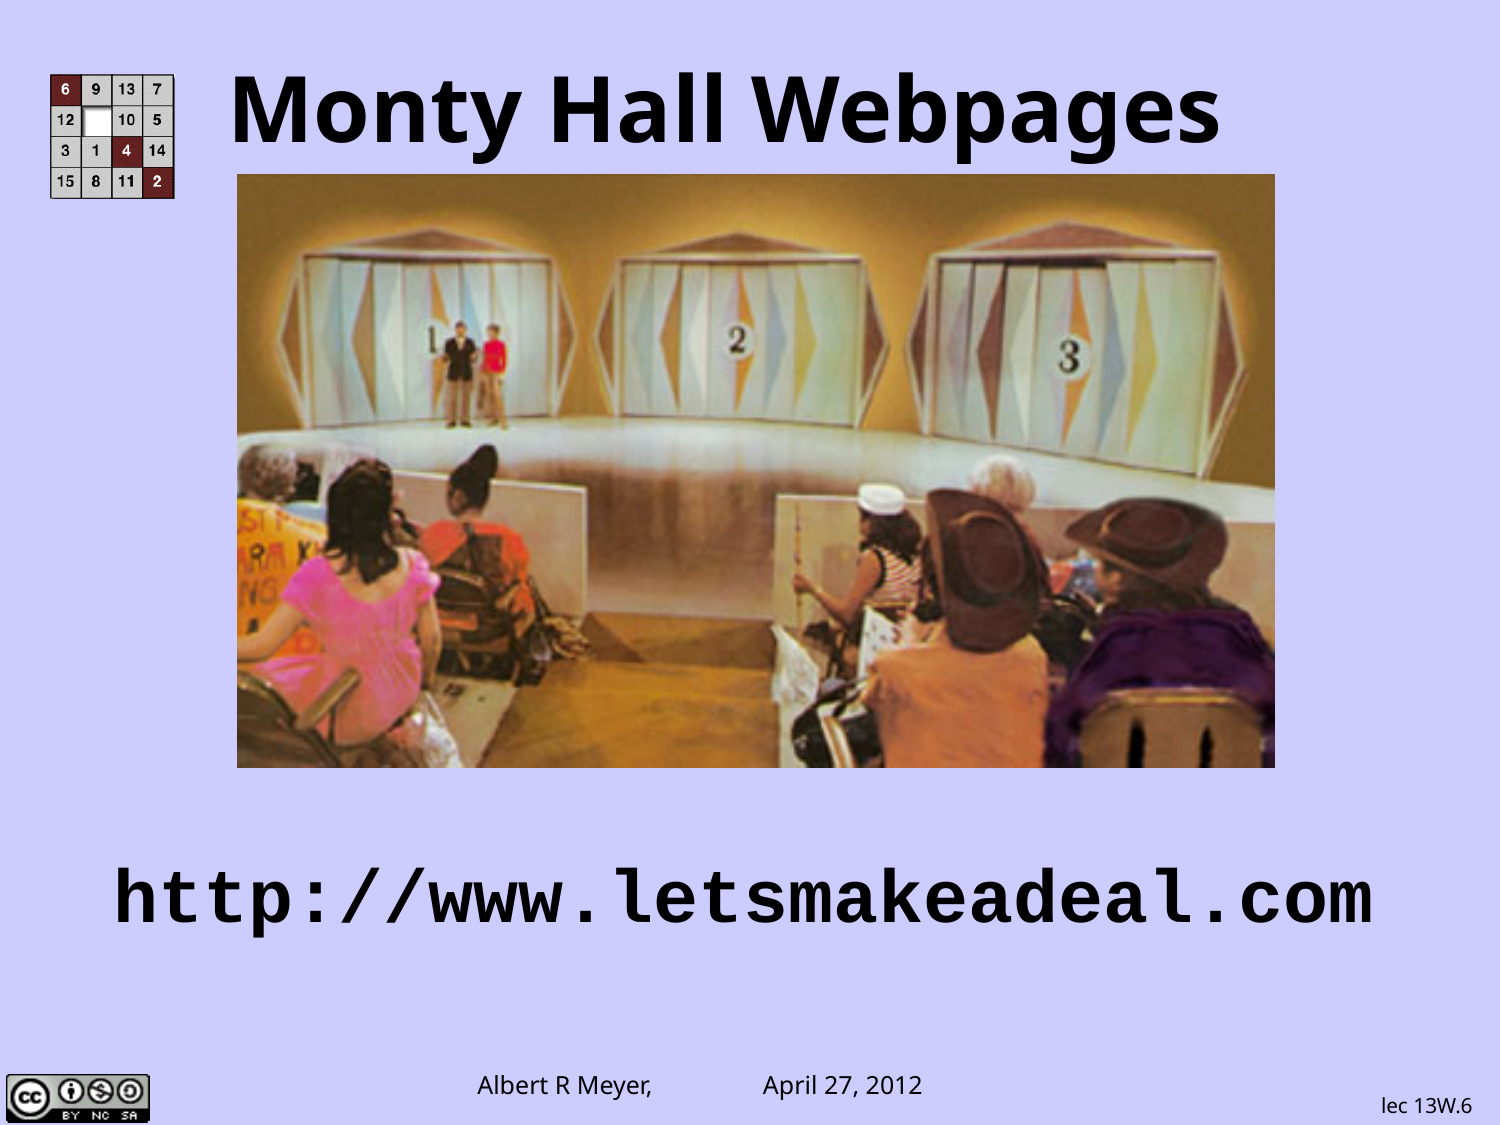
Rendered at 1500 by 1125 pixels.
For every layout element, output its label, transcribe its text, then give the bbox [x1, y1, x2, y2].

picture [50, 74, 175, 199]
text_box lec 13W.6 [1049, 1084, 1488, 1125]
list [237, 174, 1276, 768]
picture [6, 1074, 150, 1123]
list http://www.letsmakeadeal.com [62, 849, 1426, 963]
title Monty Hall Webpages [212, 37, 1476, 176]
